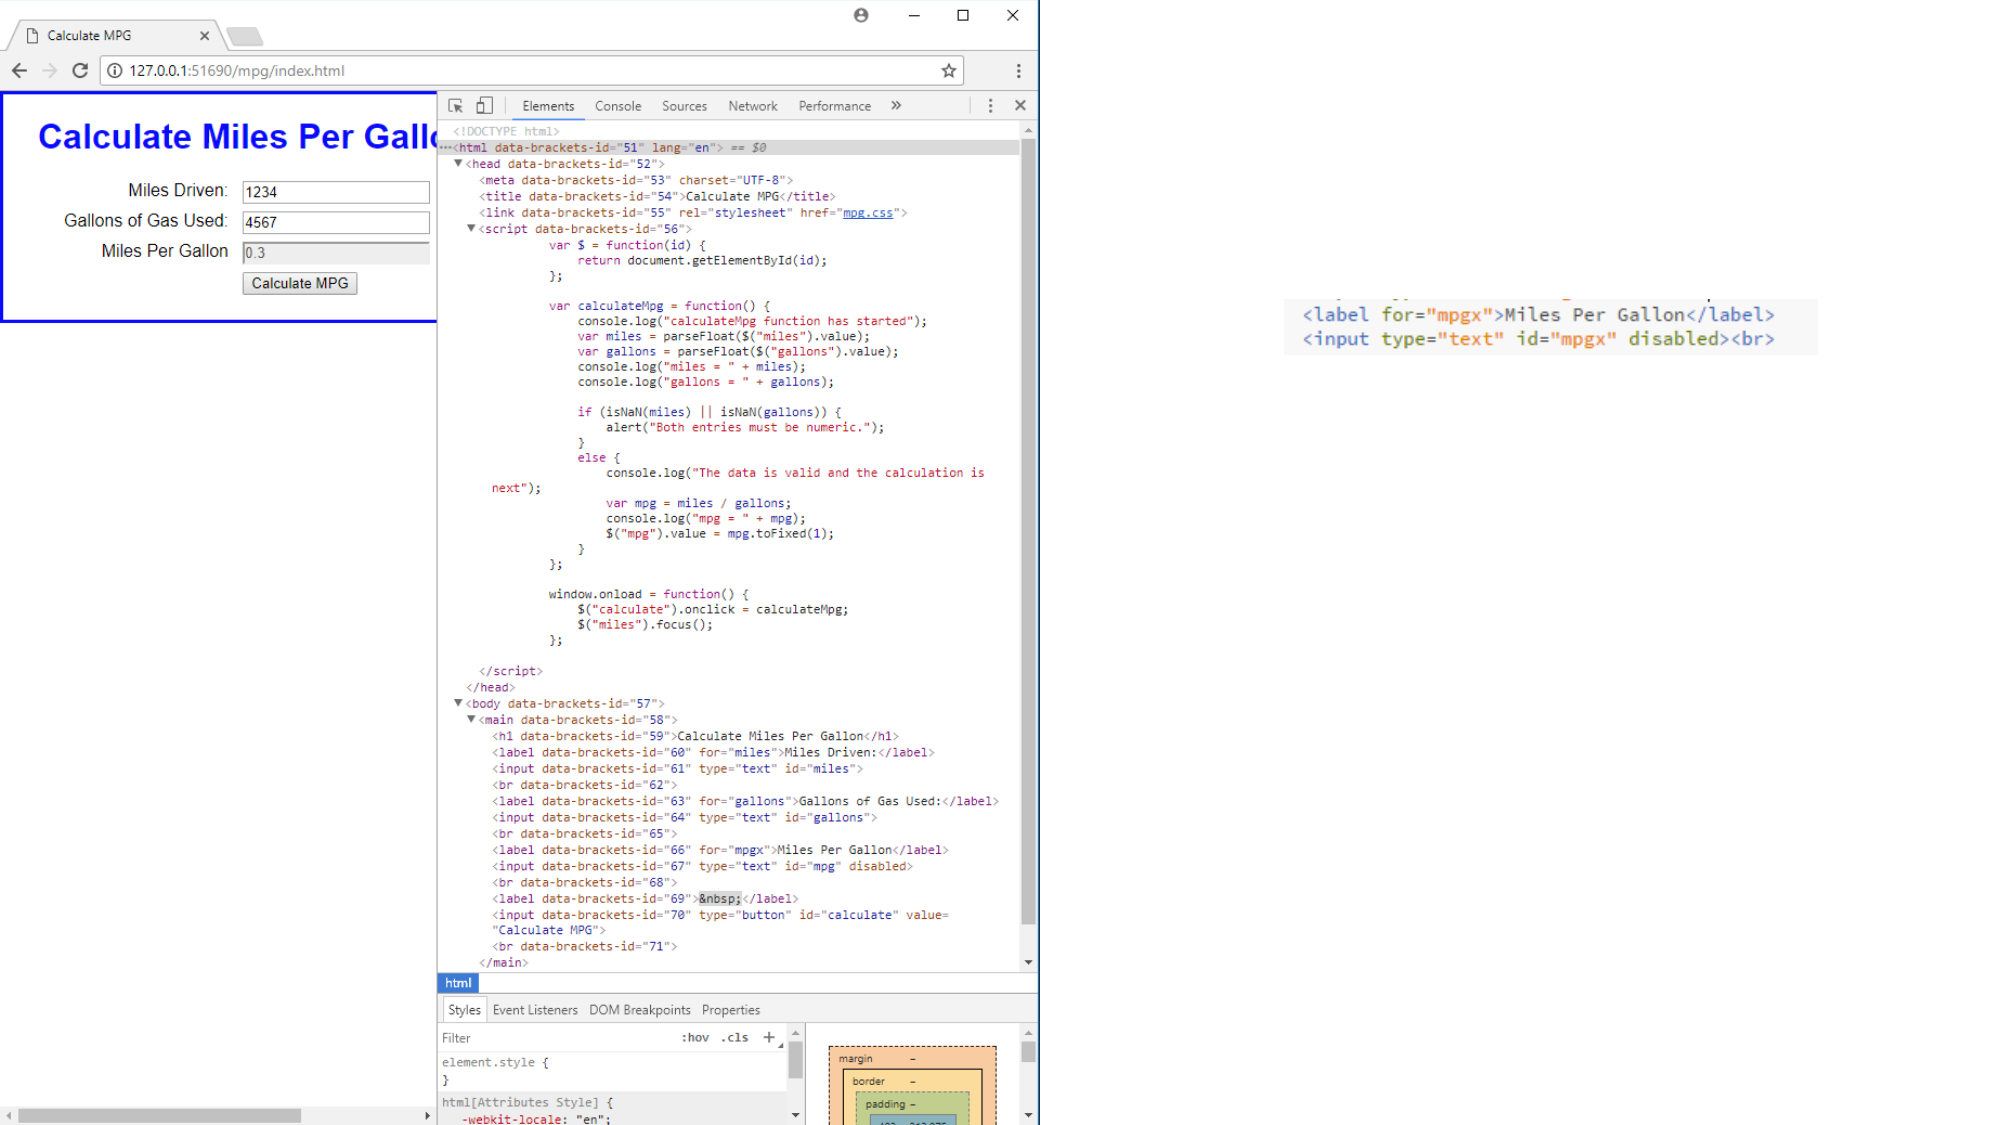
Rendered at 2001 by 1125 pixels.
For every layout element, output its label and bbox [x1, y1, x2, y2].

picture [0, 0, 1040, 1125]
picture [1284, 299, 1818, 355]
